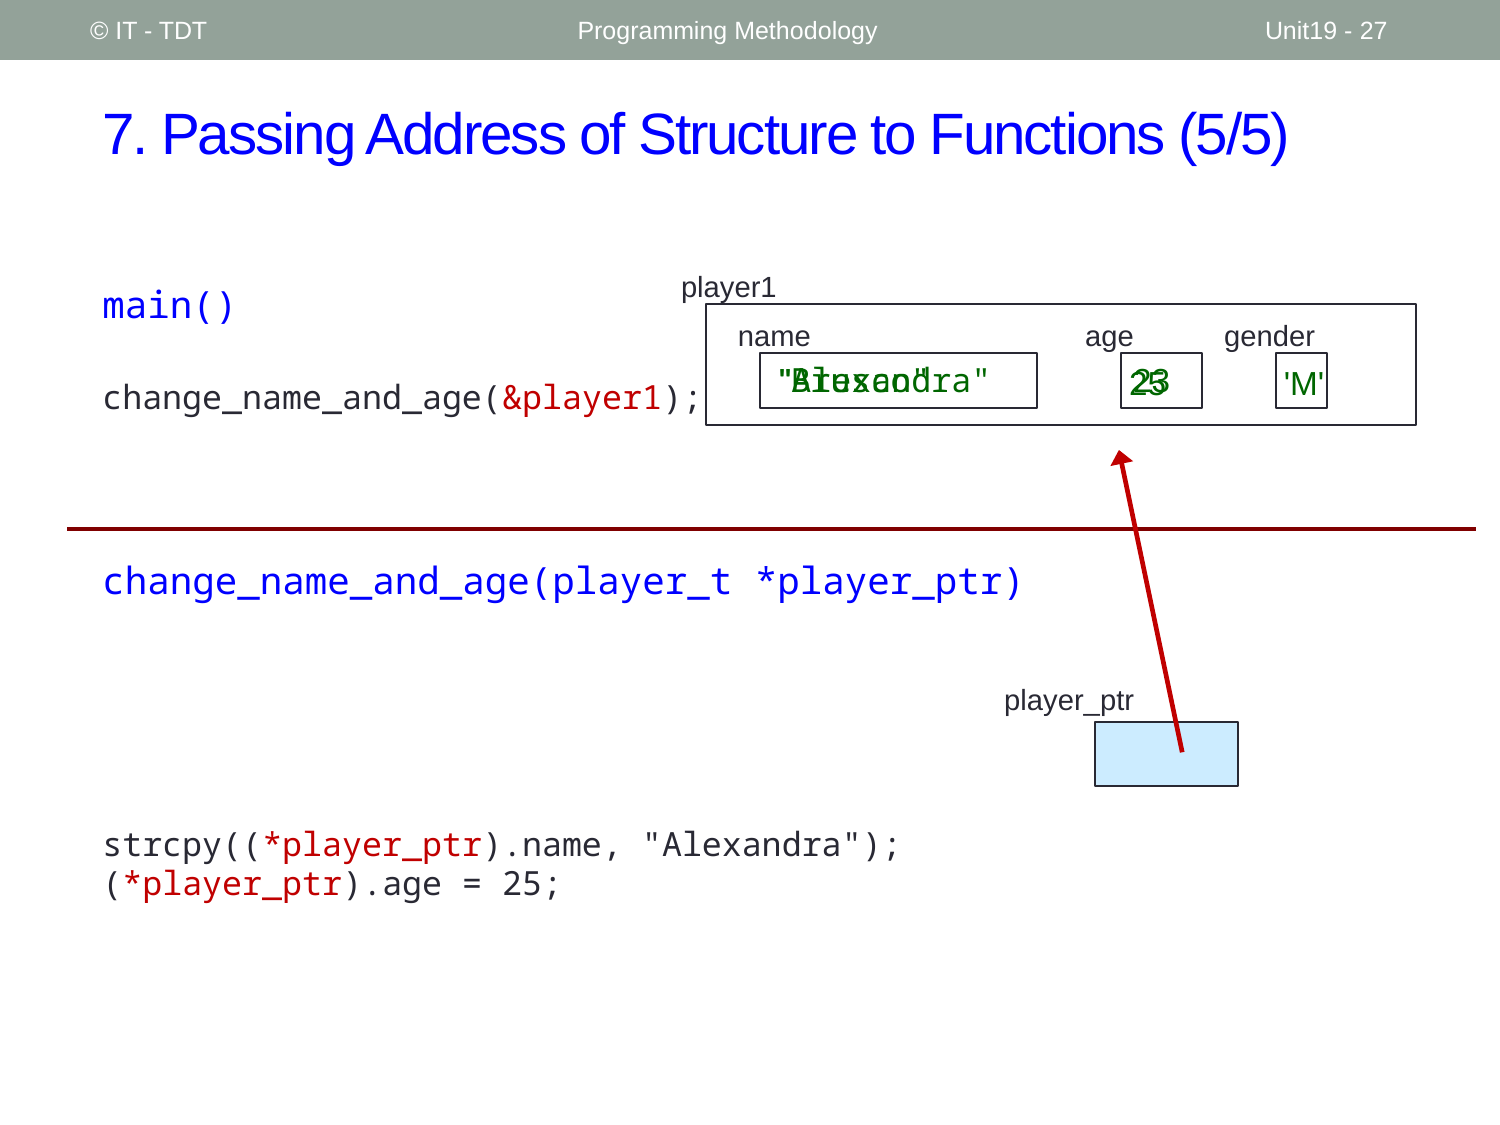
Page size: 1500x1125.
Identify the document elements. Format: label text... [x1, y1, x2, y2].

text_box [989, 673, 1239, 787]
slide_number © IT - TDT [75, 3, 550, 57]
text_box main() change_name_and_age(&player1); [87, 273, 663, 424]
title 7. Passing Address of Structure to Functions (5/5) [87, 62, 1463, 200]
text_box strcpy((*player_ptr).name, "Alexandra"); (*player_ptr).age = 25; [87, 815, 980, 910]
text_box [665, 260, 1417, 426]
footer Programming Methodology [562, 3, 1238, 57]
text_box change_name_and_age(player_t *player_ptr) [87, 549, 1079, 610]
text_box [1118, 449, 1182, 751]
slide_number Unit19 - 27 [1250, 3, 1425, 57]
